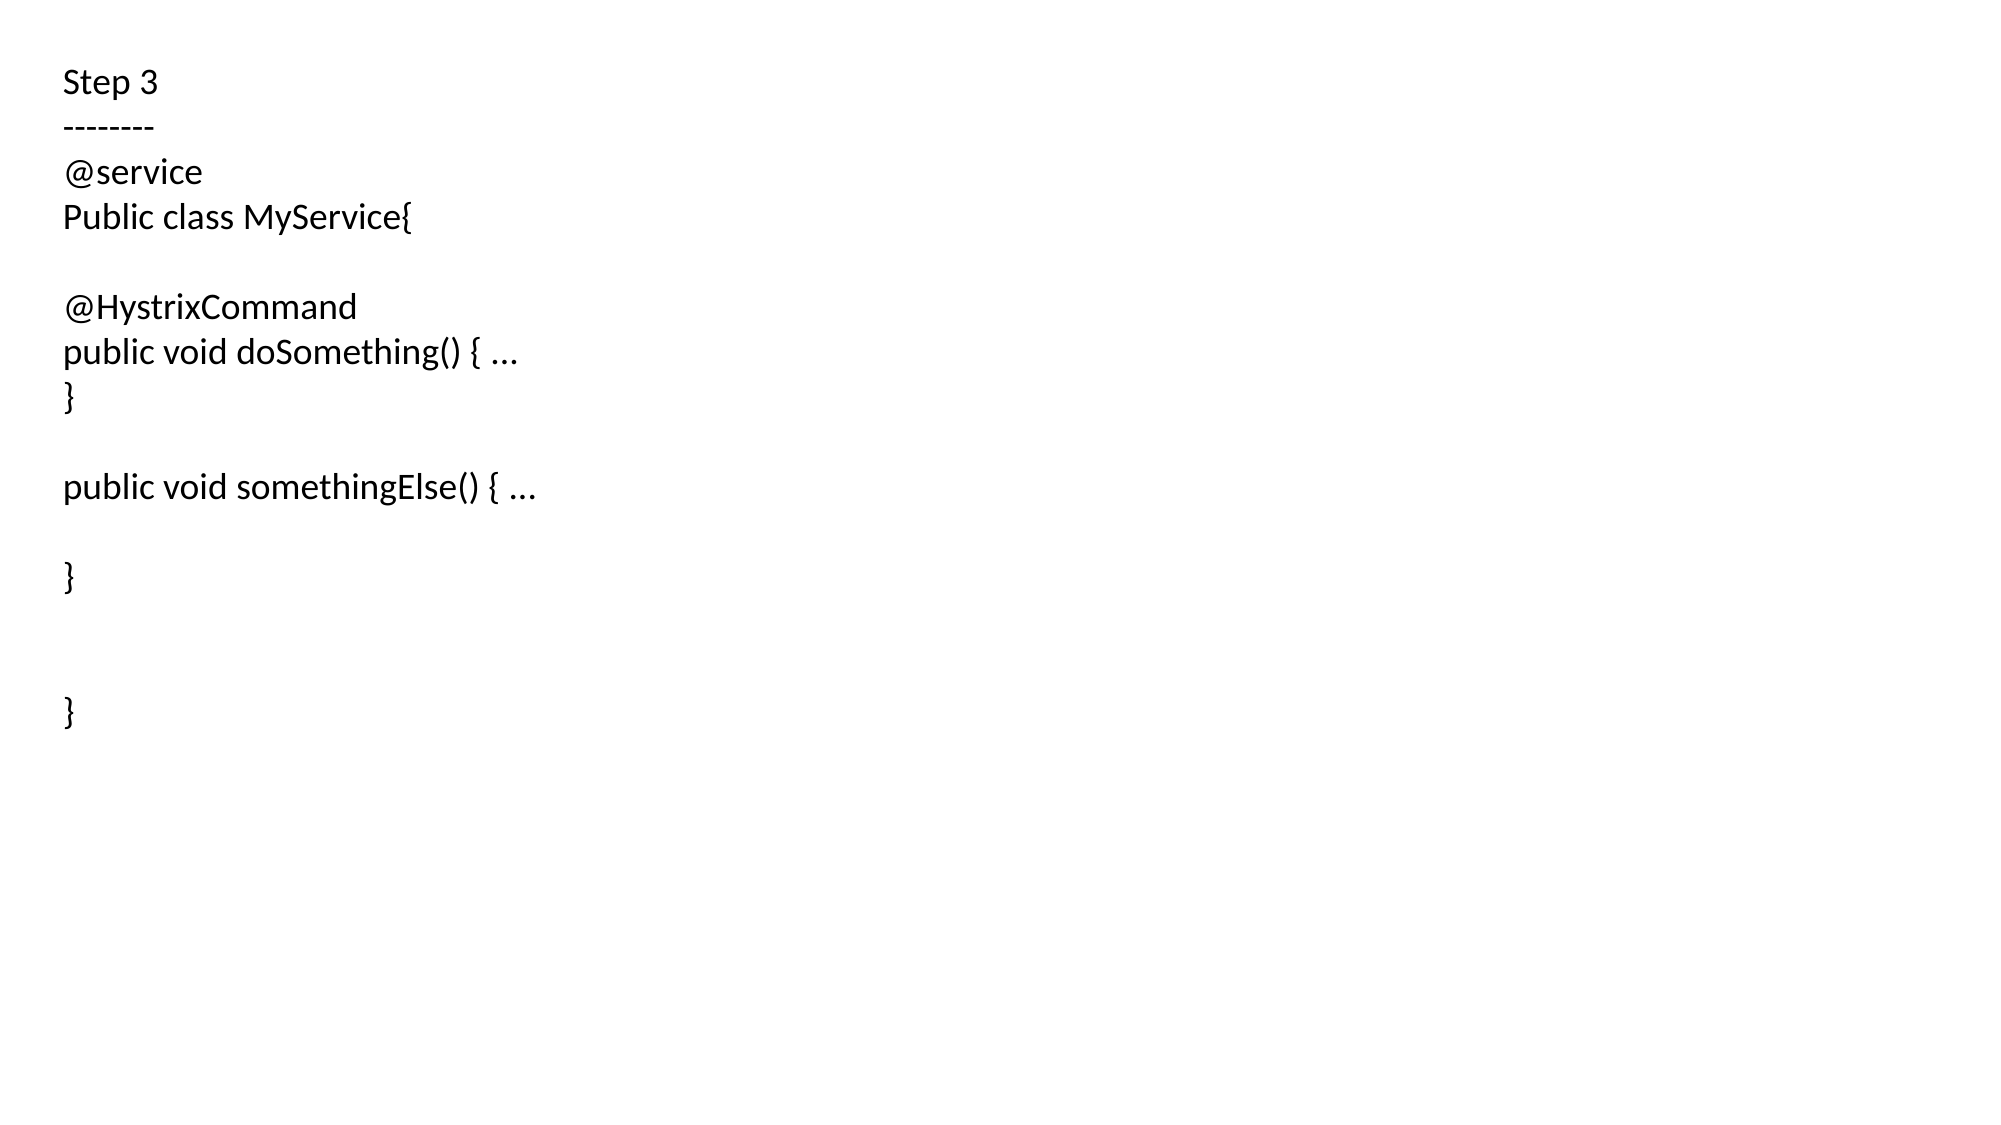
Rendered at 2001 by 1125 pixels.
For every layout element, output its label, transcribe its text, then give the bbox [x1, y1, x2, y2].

text_box Step 3 -------- @service Public class MyService{ @HystrixCommand public void doSomething() { ... } public void somethingElse() { ... } } [48, 49, 1923, 740]
